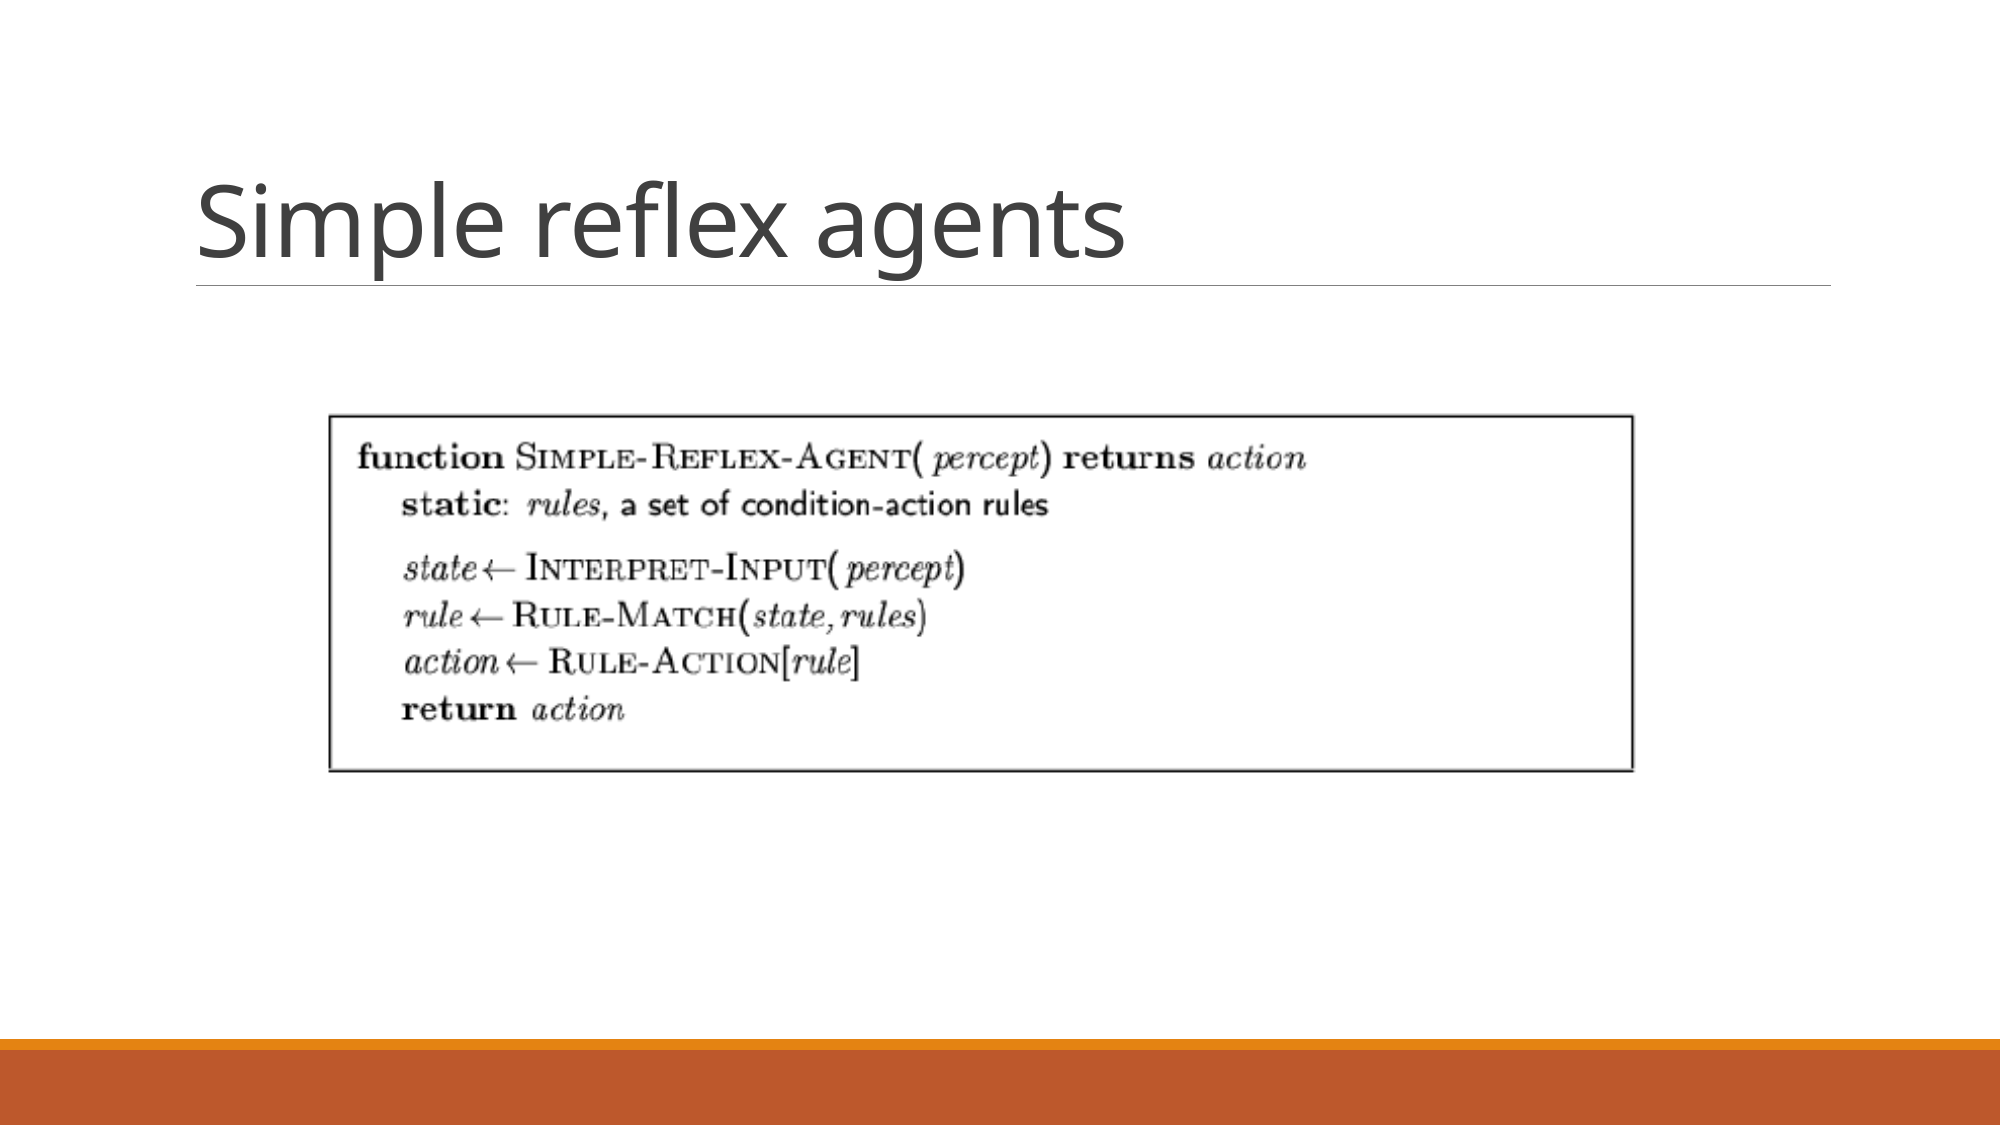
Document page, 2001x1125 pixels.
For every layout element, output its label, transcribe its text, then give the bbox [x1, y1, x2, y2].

title Simple reflex agents [180, 47, 1830, 285]
picture [317, 406, 1650, 785]
